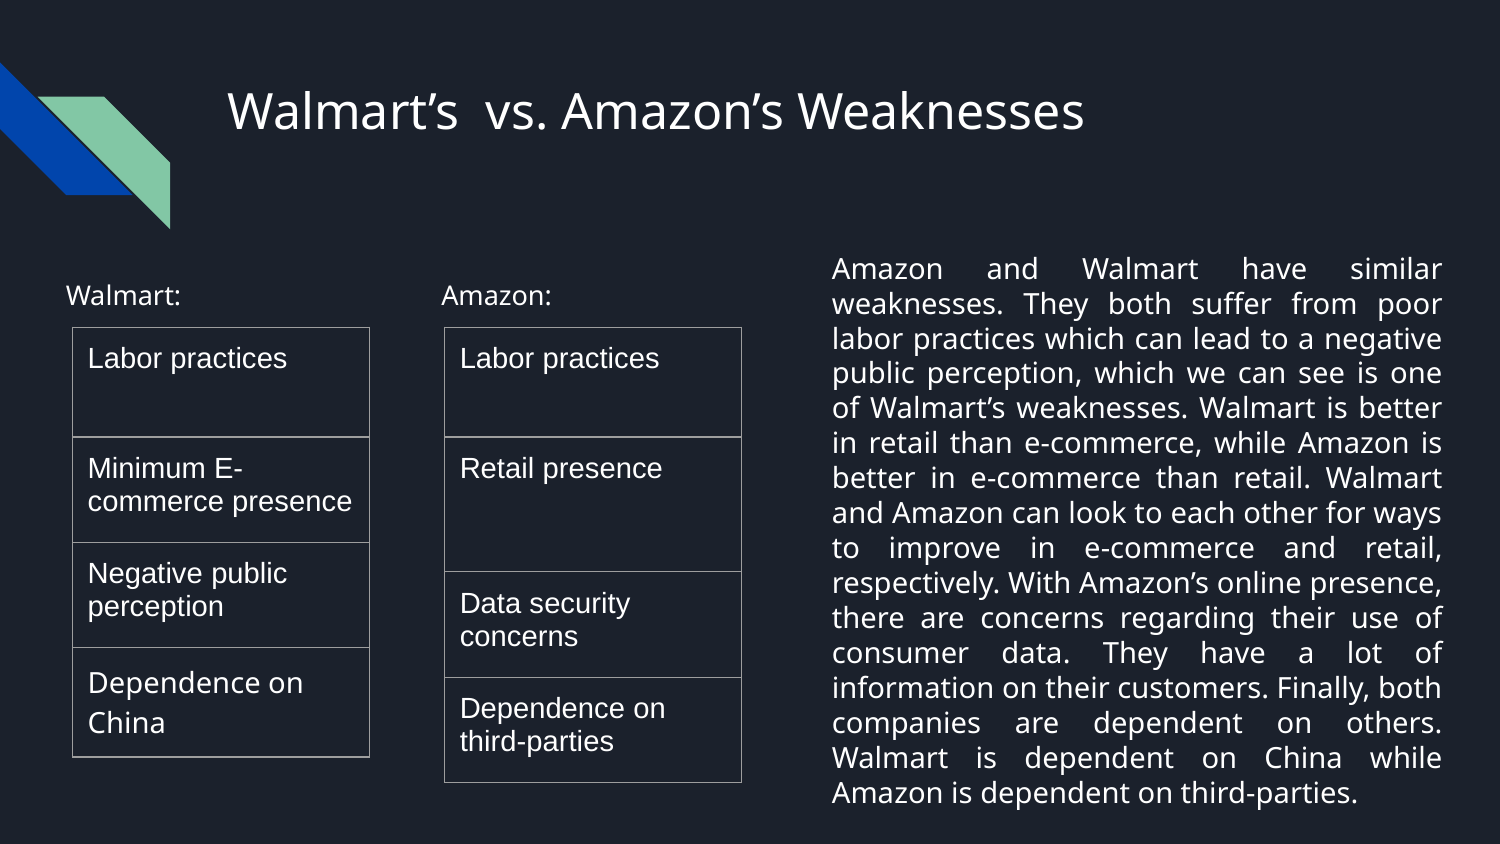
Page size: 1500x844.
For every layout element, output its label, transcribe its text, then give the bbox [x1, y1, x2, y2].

title Walmart’s vs. Amazon’s Weaknesses [212, 64, 1368, 215]
table_cell Negative public perception [73, 543, 369, 647]
list Walmart: [50, 258, 426, 737]
table_cell Minimum E-commerce presence [73, 438, 369, 542]
list Amazon: [426, 258, 816, 737]
table_cell Dependence on China [73, 648, 369, 756]
text_box Amazon and Walmart have similar weaknesses. They both suffer from poor labor practices which can lead to a negative public perception, which we can see is one of Walmart’s weaknesses. Walmart is better in retail than e-commerce, while Amazon is better in e-commerce than retail. Walmart and Amazon can look to each other for ways to improve in e-commerce and retail, respectively. With Amazon’s online presence, there are concerns regarding their use of consumer data. They have a lot of information on their customers. Finally, both companies are dependent on others. Walmart is dependent on China while Amazon is dependent on third-parties. [816, 234, 1458, 783]
table_cell Dependence on third-parties [445, 678, 741, 782]
table_cell Retail presence [445, 438, 741, 571]
table_header Labor practices [73, 328, 369, 436]
table_cell Data security concerns [445, 572, 741, 677]
table_header Labor practices [445, 328, 741, 436]
